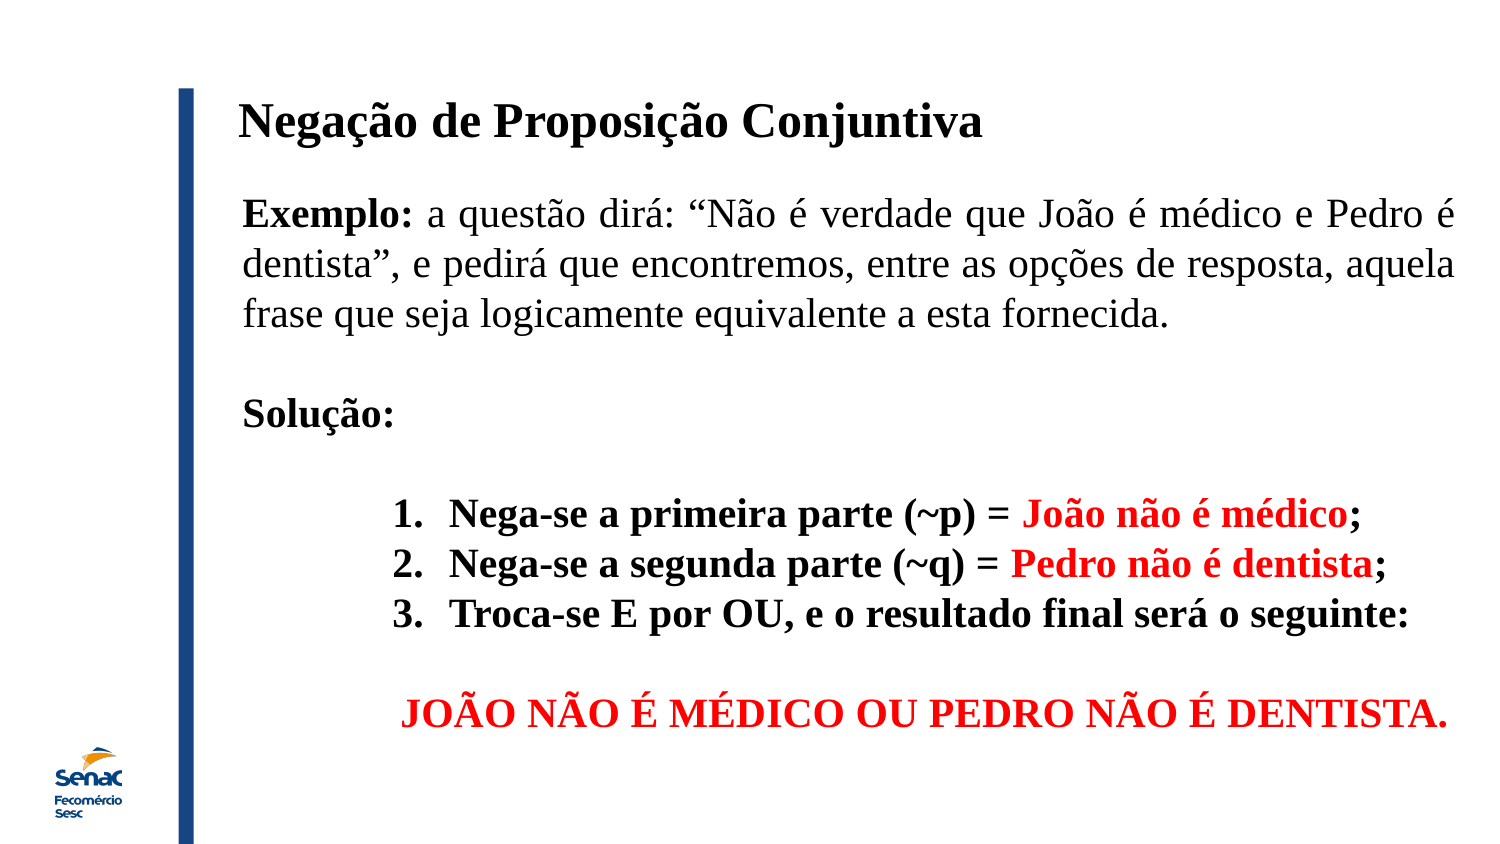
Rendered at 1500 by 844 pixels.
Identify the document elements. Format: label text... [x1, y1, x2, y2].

text_box Negação de Proposição Conjuntiva [223, 79, 1500, 155]
text_box Exemplo: a questão dirá: “Não é verdade que João é médico e Pedro é dentista”, e pedirá que encontremos, entre as opções de resposta, aquela frase que seja logicamente equivalente a esta fornecida. Solução: Nega-se a primeira parte (~p) = João não é médico; Nega-se a segunda parte (~q) = Pedro não é dentista; Troca-se E por OU, e o resultado final será o seguinte: JOÃO NÃO É MÉDICO OU PEDRO NÃO É DENTISTA. [227, 178, 1472, 844]
picture [55, 747, 122, 818]
